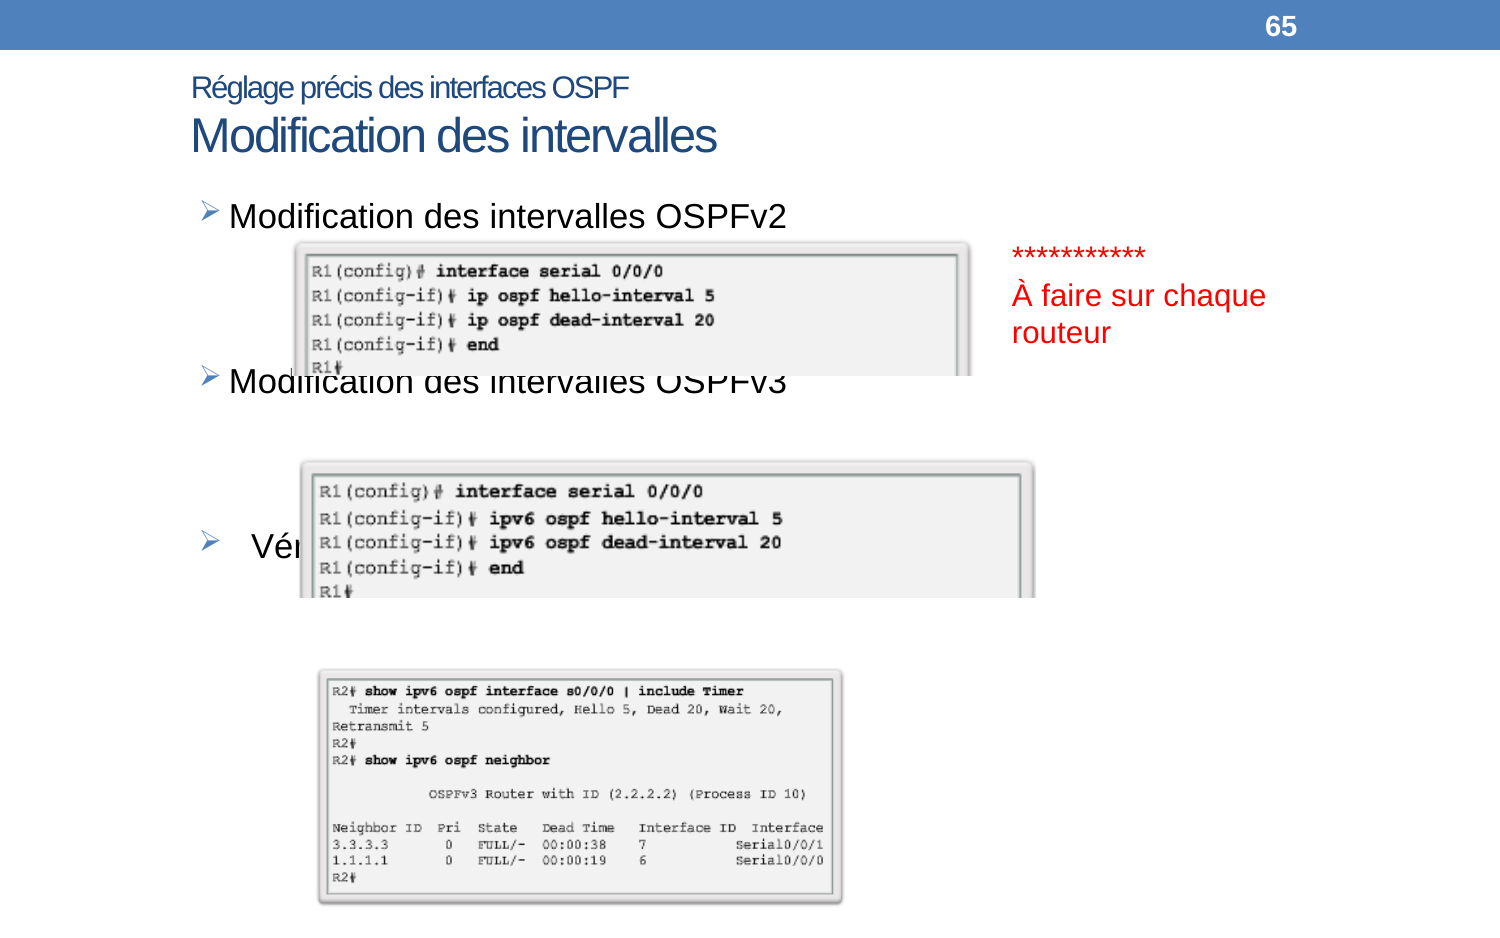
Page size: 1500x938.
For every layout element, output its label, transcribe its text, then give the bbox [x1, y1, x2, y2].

picture [299, 448, 1037, 599]
title Réglage précis des interfaces OSPF Modification des intervalles [175, 57, 1290, 173]
picture [291, 234, 977, 376]
text_box *********** À faire sur chaque routeur [997, 230, 1352, 358]
list Modification des intervalles OSPFv2 Modification des intervalles OSPFv3 Vérification des intervalles OSPFv3 de l’interface [184, 185, 1323, 900]
picture [309, 667, 847, 914]
slide_number 65 [1250, 2, 1425, 48]
